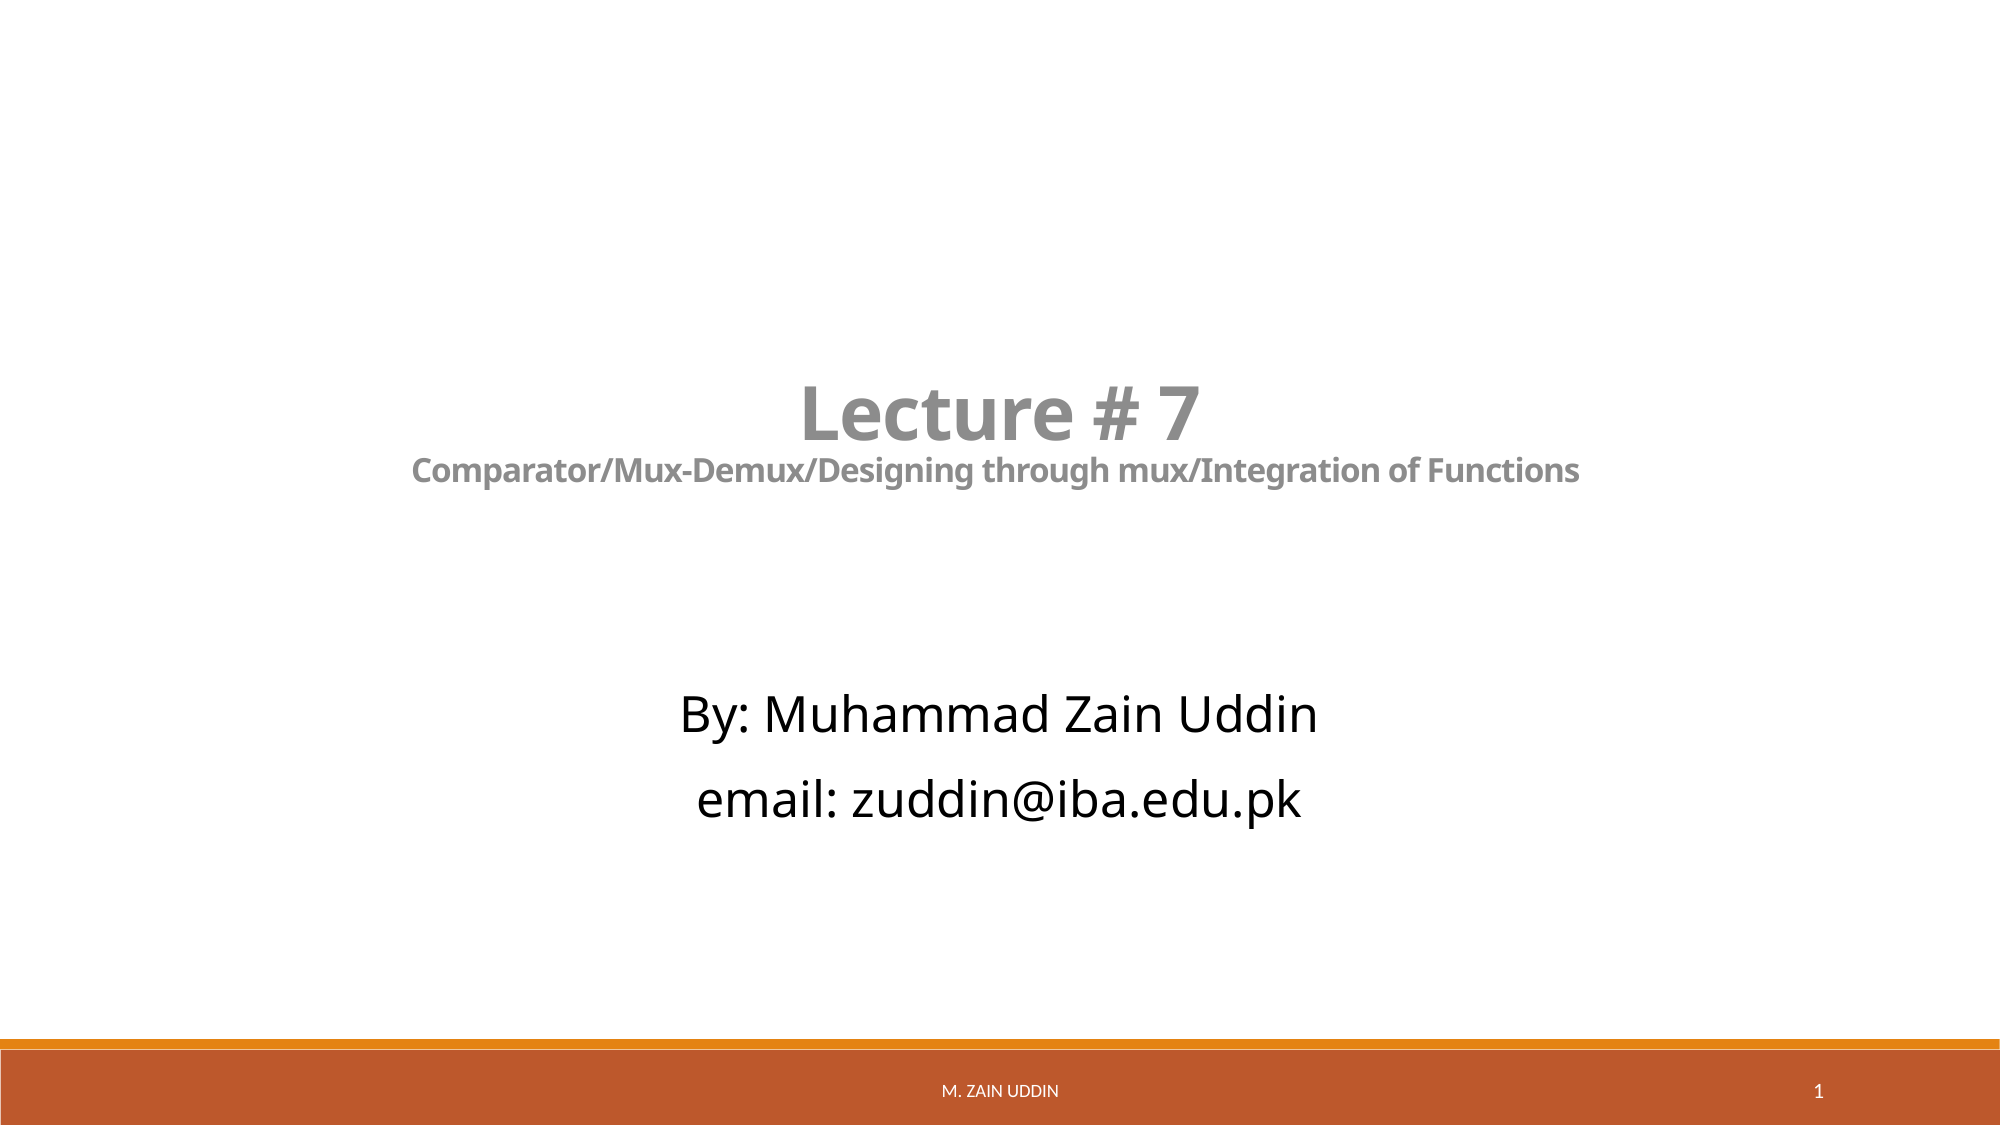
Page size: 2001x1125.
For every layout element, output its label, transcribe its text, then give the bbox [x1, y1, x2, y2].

text_box By: Muhammad Zain Uddin email: zuddin@iba.edu.pk [437, 674, 1563, 920]
footer M. Zain Uddin [604, 1059, 1396, 1120]
slide_number 1 [1623, 1059, 1840, 1120]
title Lecture # 7 Comparator/Mux-Demux/Designing through mux/Integration of Functions [313, 308, 1687, 587]
